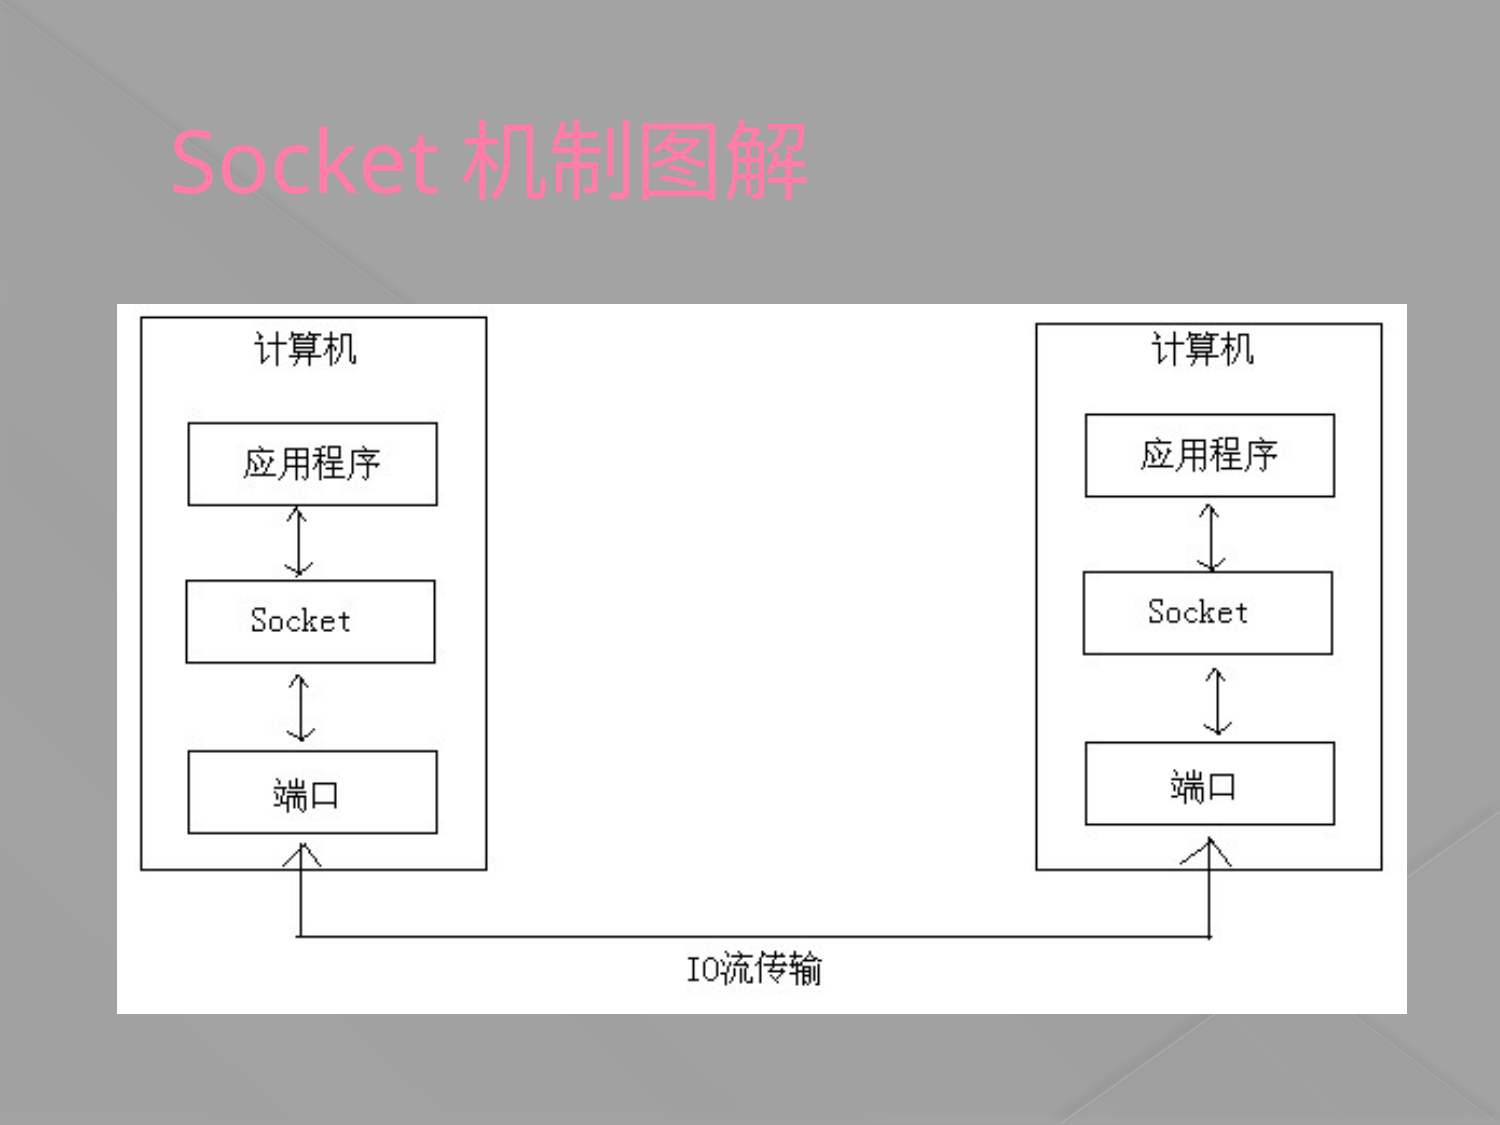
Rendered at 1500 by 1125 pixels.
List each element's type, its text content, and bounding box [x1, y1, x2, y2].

title Socket机制图解 [75, 43, 1425, 274]
picture [116, 304, 1407, 1014]
list [75, 308, 1425, 1059]
